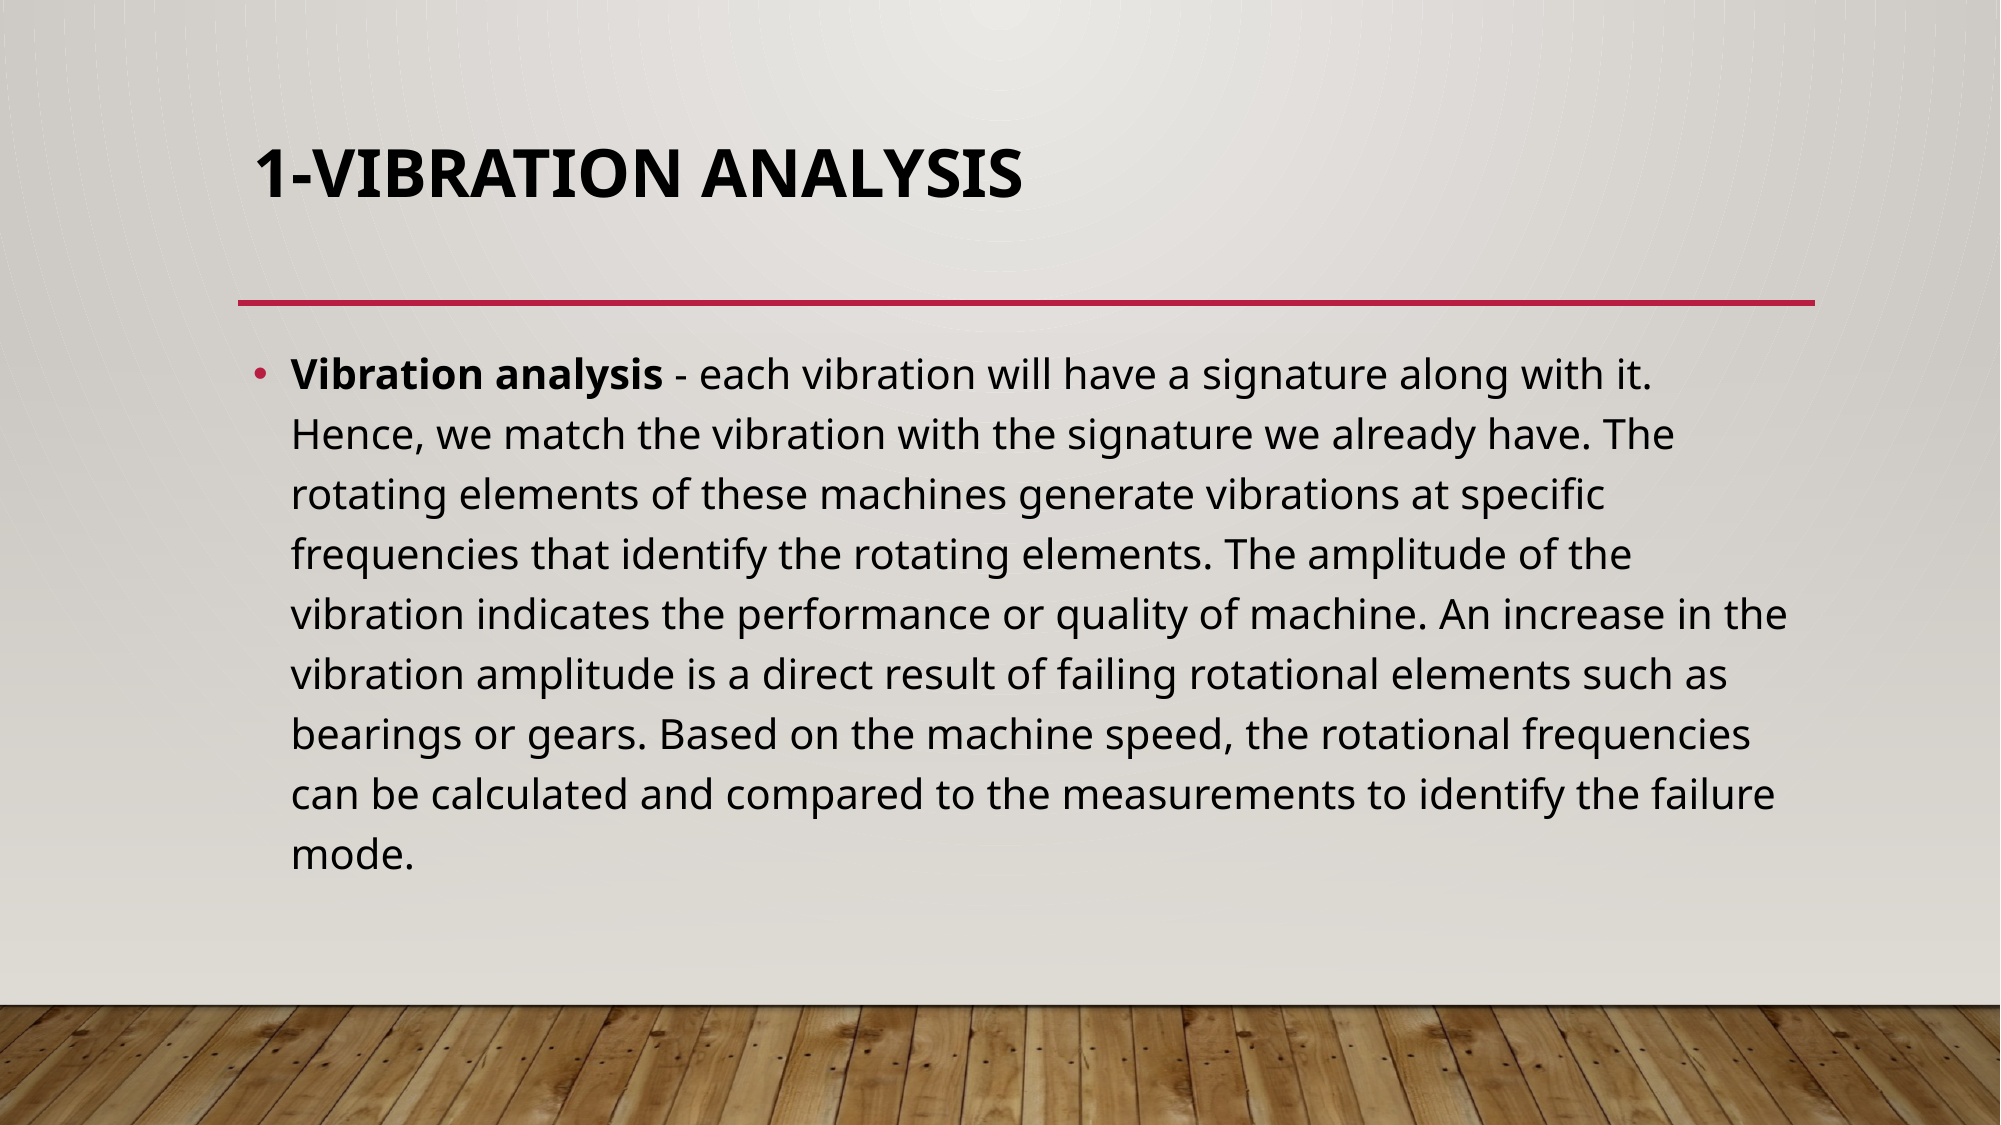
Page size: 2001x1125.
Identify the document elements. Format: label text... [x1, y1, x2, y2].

picture [0, 1005, 2000, 1125]
title 1-Vibration analysis [238, 131, 1814, 305]
list Vibration analysis - each vibration will have a signature along with it. Hence, we match the vibration with the signature we already have. The rotating elements of these machines generate vibrations at specific frequencies that identify the rotating elements. The amplitude of the vibration indicates the performance or quality of machine. An increase in the vibration amplitude is a direct result of failing rotational elements such as bearings or gears. Based on the machine speed, the rotational frequencies can be calculated and compared to the measurements to identify the failure mode. [238, 330, 1814, 897]
